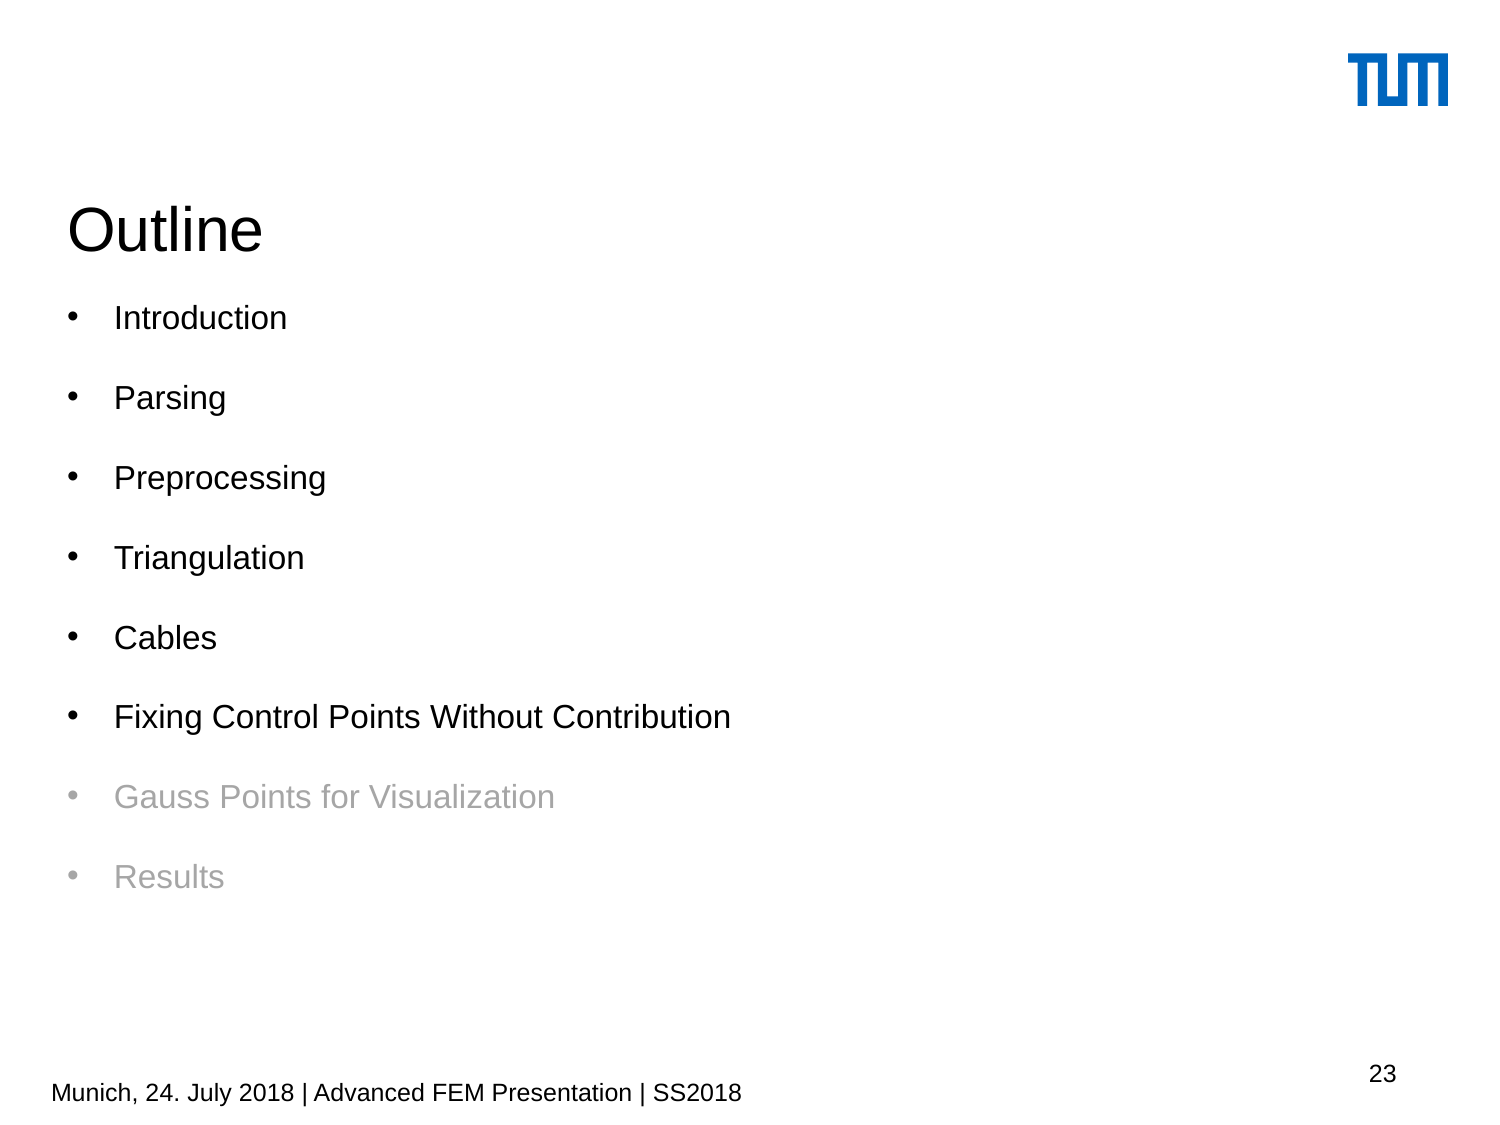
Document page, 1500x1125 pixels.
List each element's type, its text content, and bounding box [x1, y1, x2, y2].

slide_number 23 [1059, 1042, 1397, 1103]
footer Munich, 24. July 2018 | Advanced FEM Presentation | SS2018 [51, 1061, 1112, 1122]
